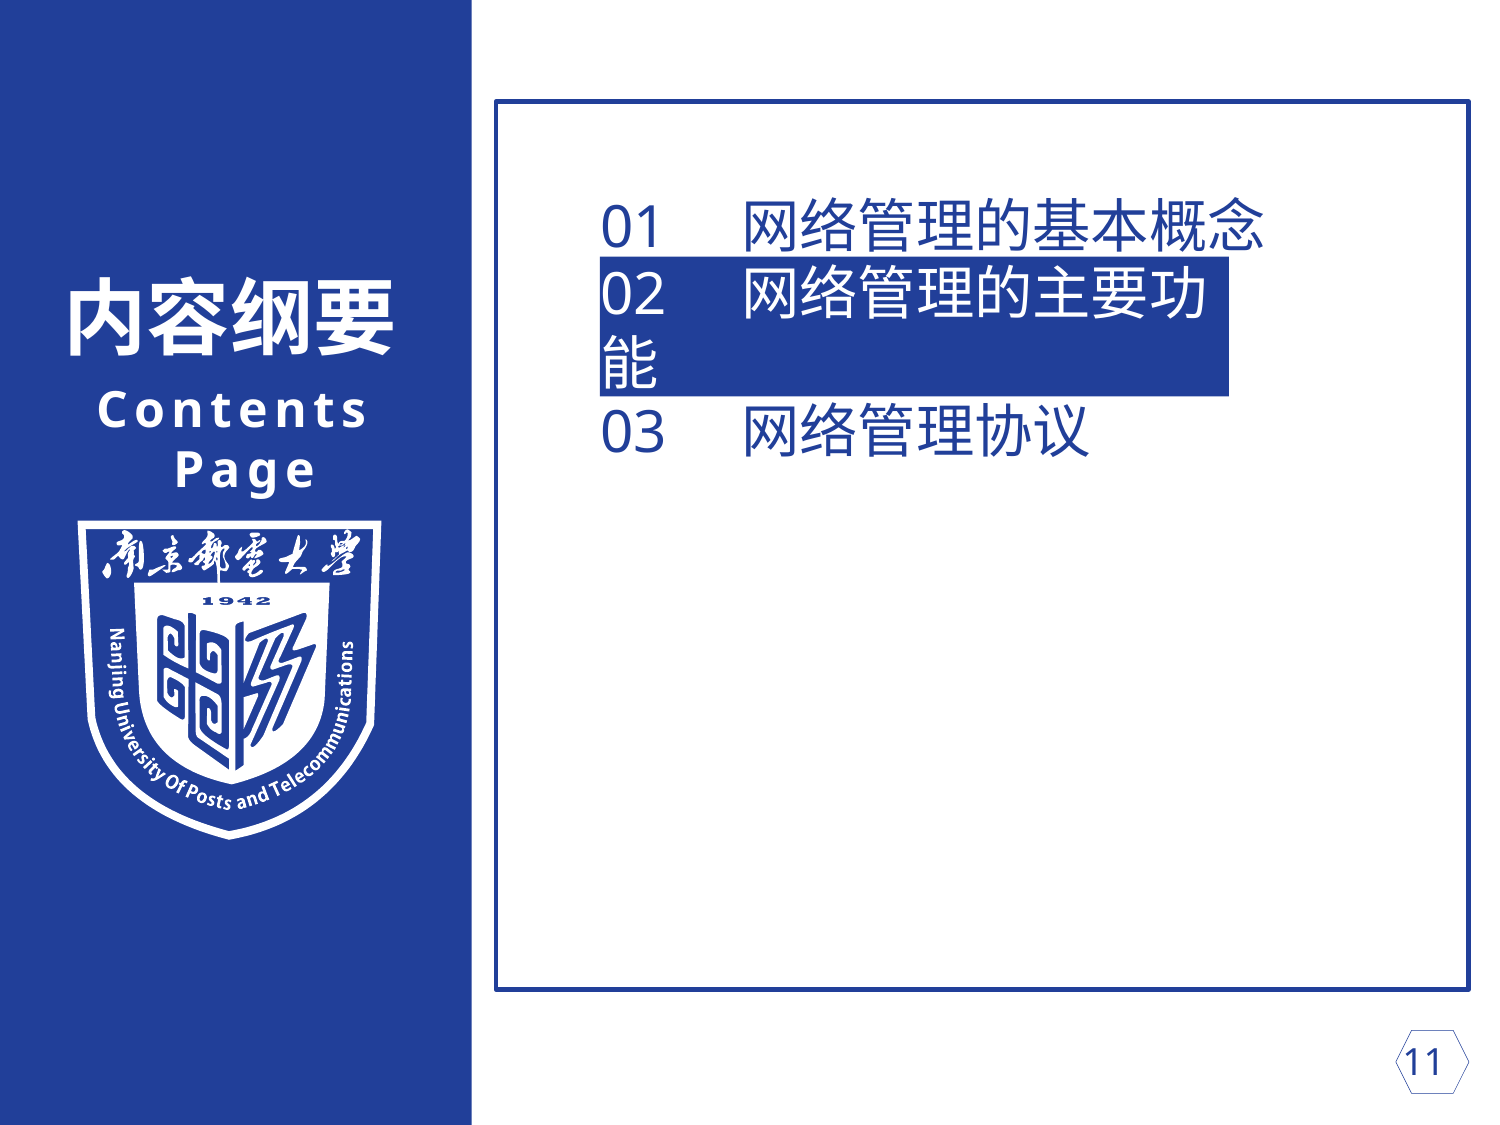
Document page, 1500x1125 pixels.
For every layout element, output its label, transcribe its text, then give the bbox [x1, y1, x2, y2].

text_box 内容纲要 [0, 258, 461, 373]
text_box [0, 0, 474, 1125]
text_box 02 网络管理的主要功能 [599, 256, 1229, 394]
text_box [1408, 1092, 1457, 1096]
text_box [494, 99, 1471, 992]
text_box 11 [1363, 1030, 1494, 1092]
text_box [77, 520, 382, 840]
text_box 01 网络管理的基本概念 [599, 188, 1272, 259]
text_box Contents Page [31, 373, 457, 506]
text_box 03 网络管理协议 [599, 394, 1229, 465]
